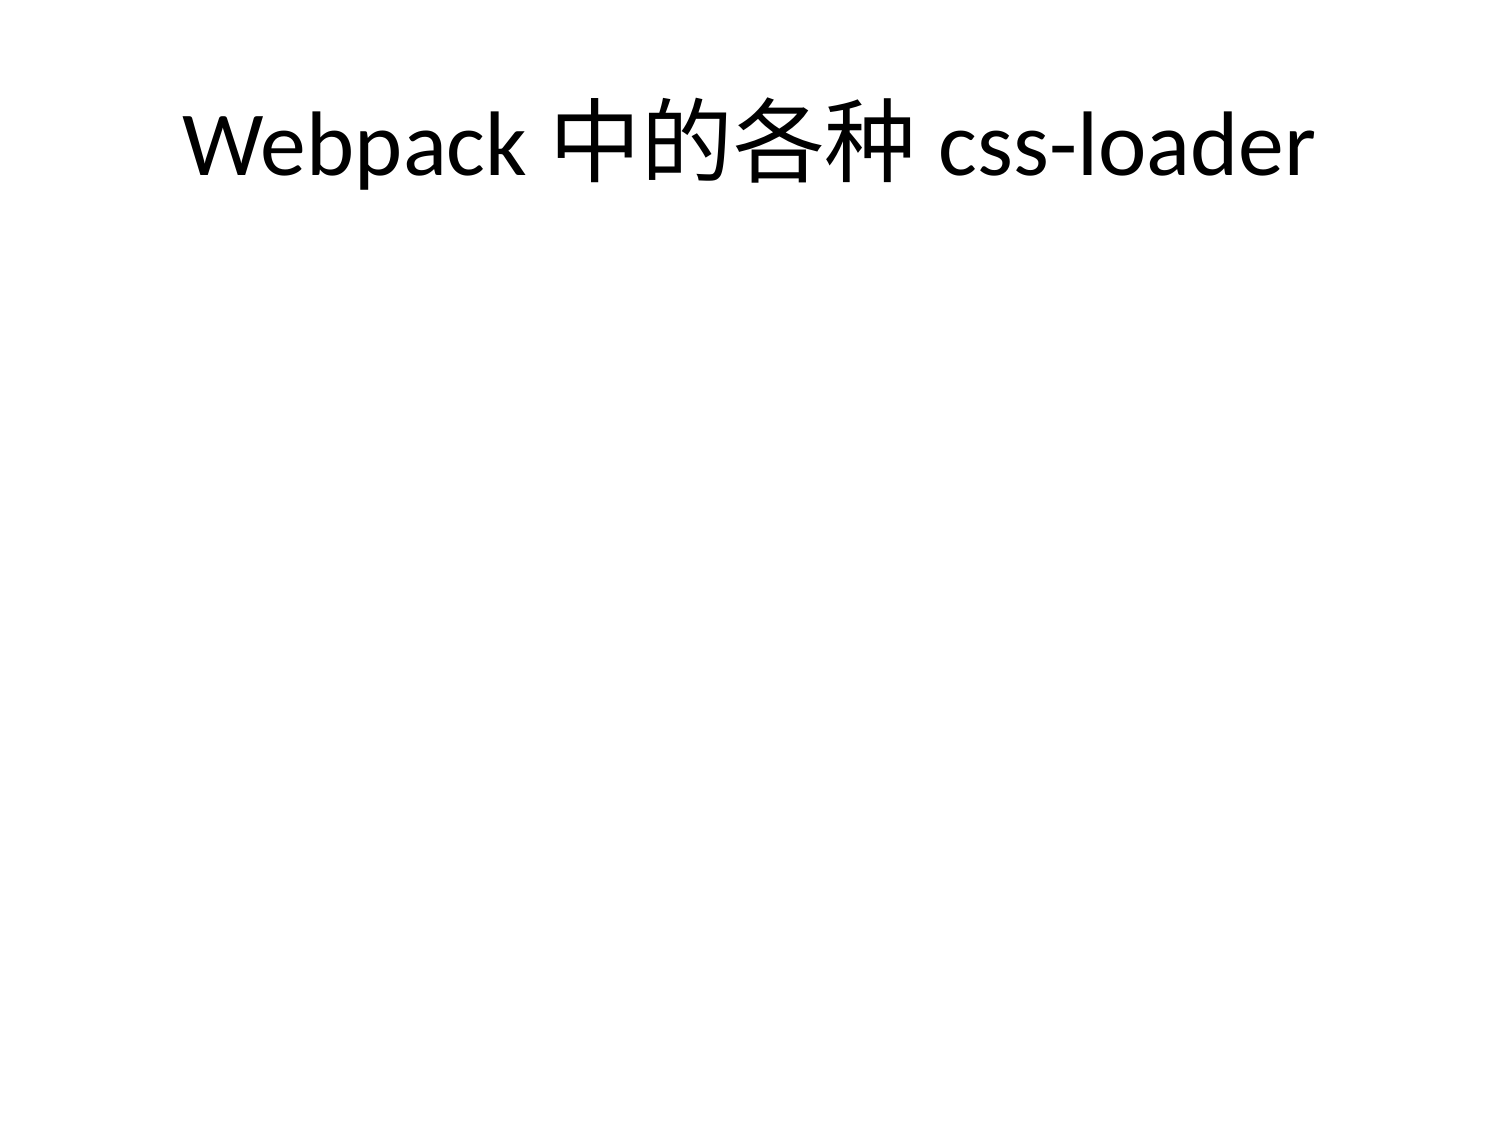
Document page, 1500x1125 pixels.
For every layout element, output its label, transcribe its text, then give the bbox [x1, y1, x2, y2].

title Webpack中的各种css-loader [75, 45, 1425, 233]
